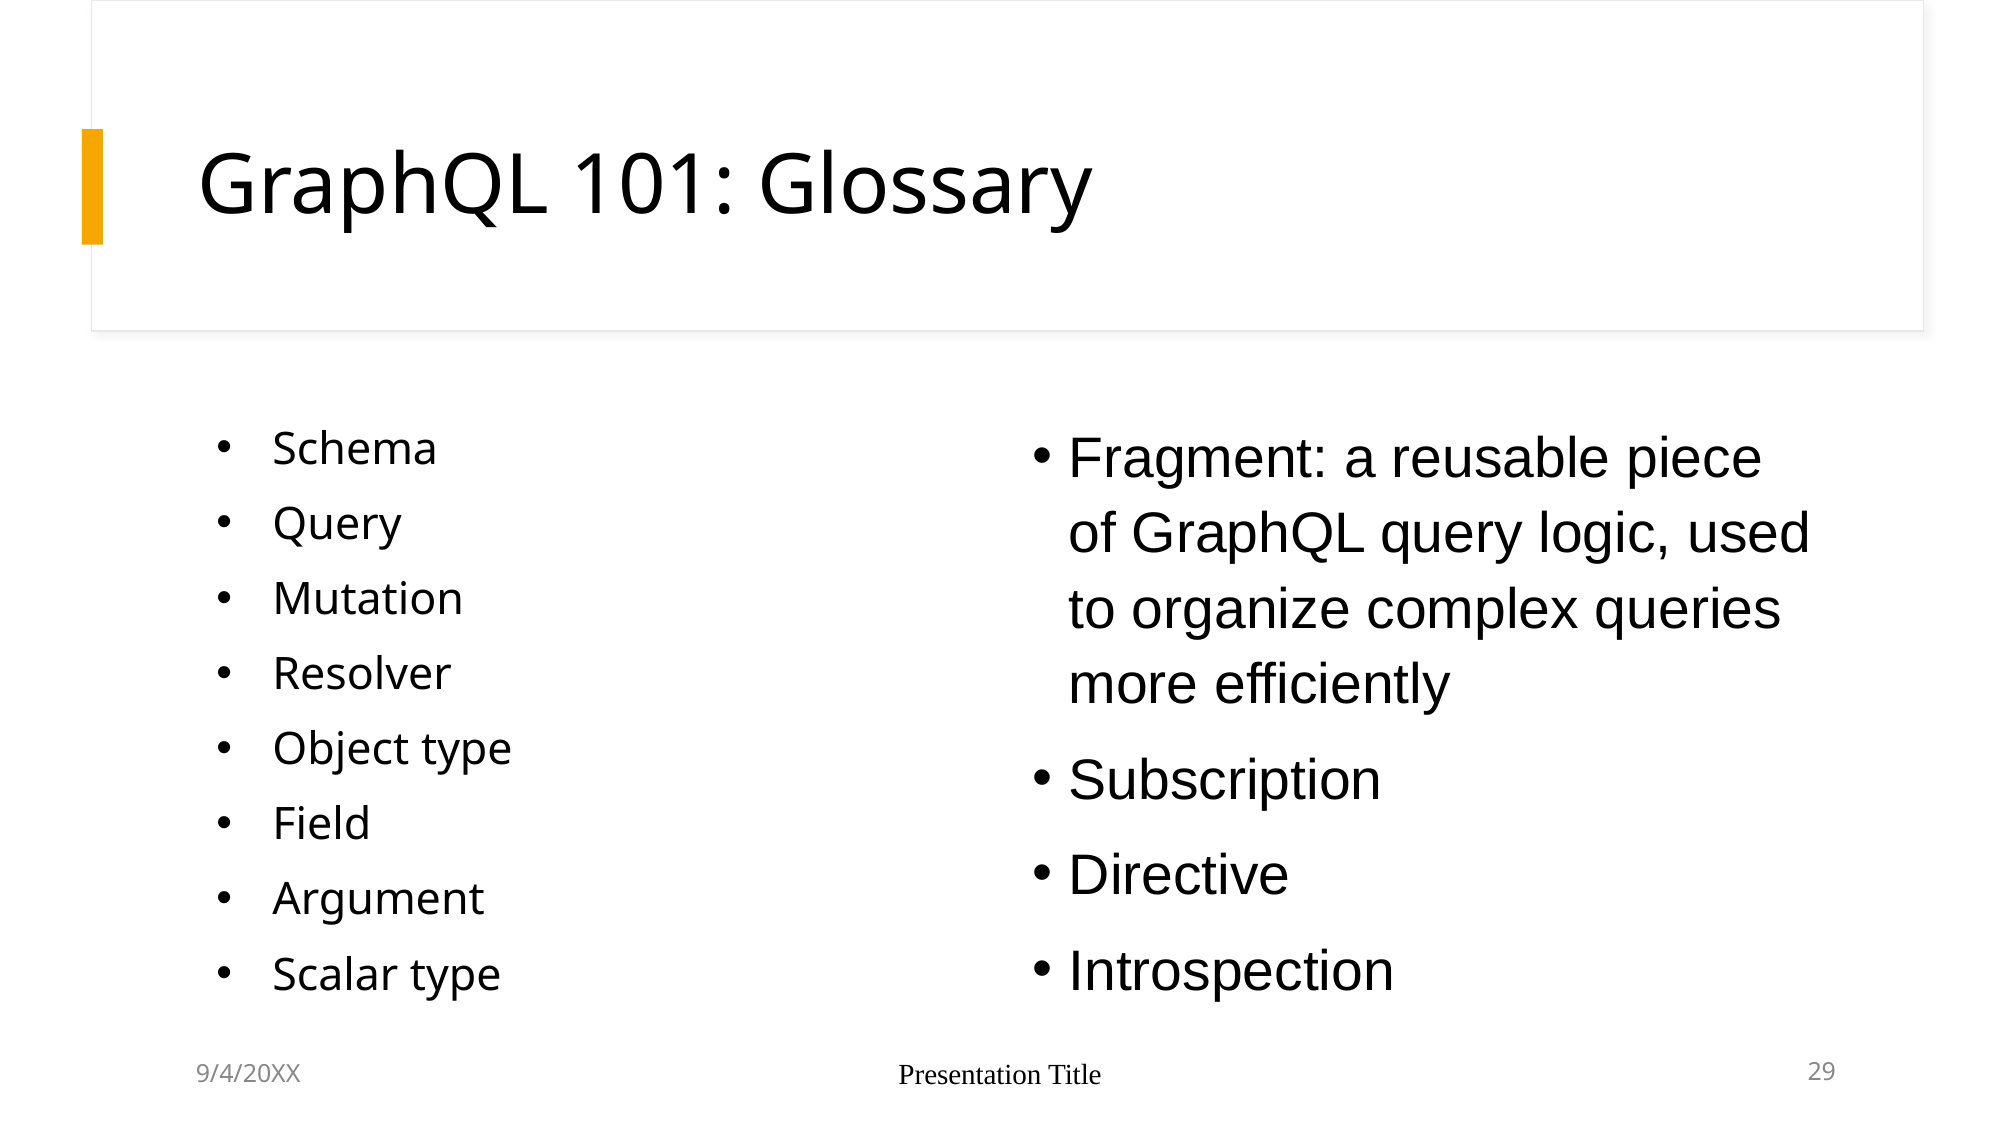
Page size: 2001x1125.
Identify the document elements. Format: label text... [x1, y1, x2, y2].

slide_number 29 [1401, 1042, 1851, 1103]
footer Presentation Title [662, 1042, 1338, 1103]
text_box Fragment: a reusable piece of GraphQL query logic, used to organize complex queries more efficiently Subscription Directive Introspection [1016, 406, 1834, 1013]
list Schema Query Mutation Resolver Object type Field Argument Scalar type [183, 406, 1000, 1013]
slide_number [180, 1042, 631, 1103]
title GraphQL 101: Glossary [183, 90, 1851, 284]
